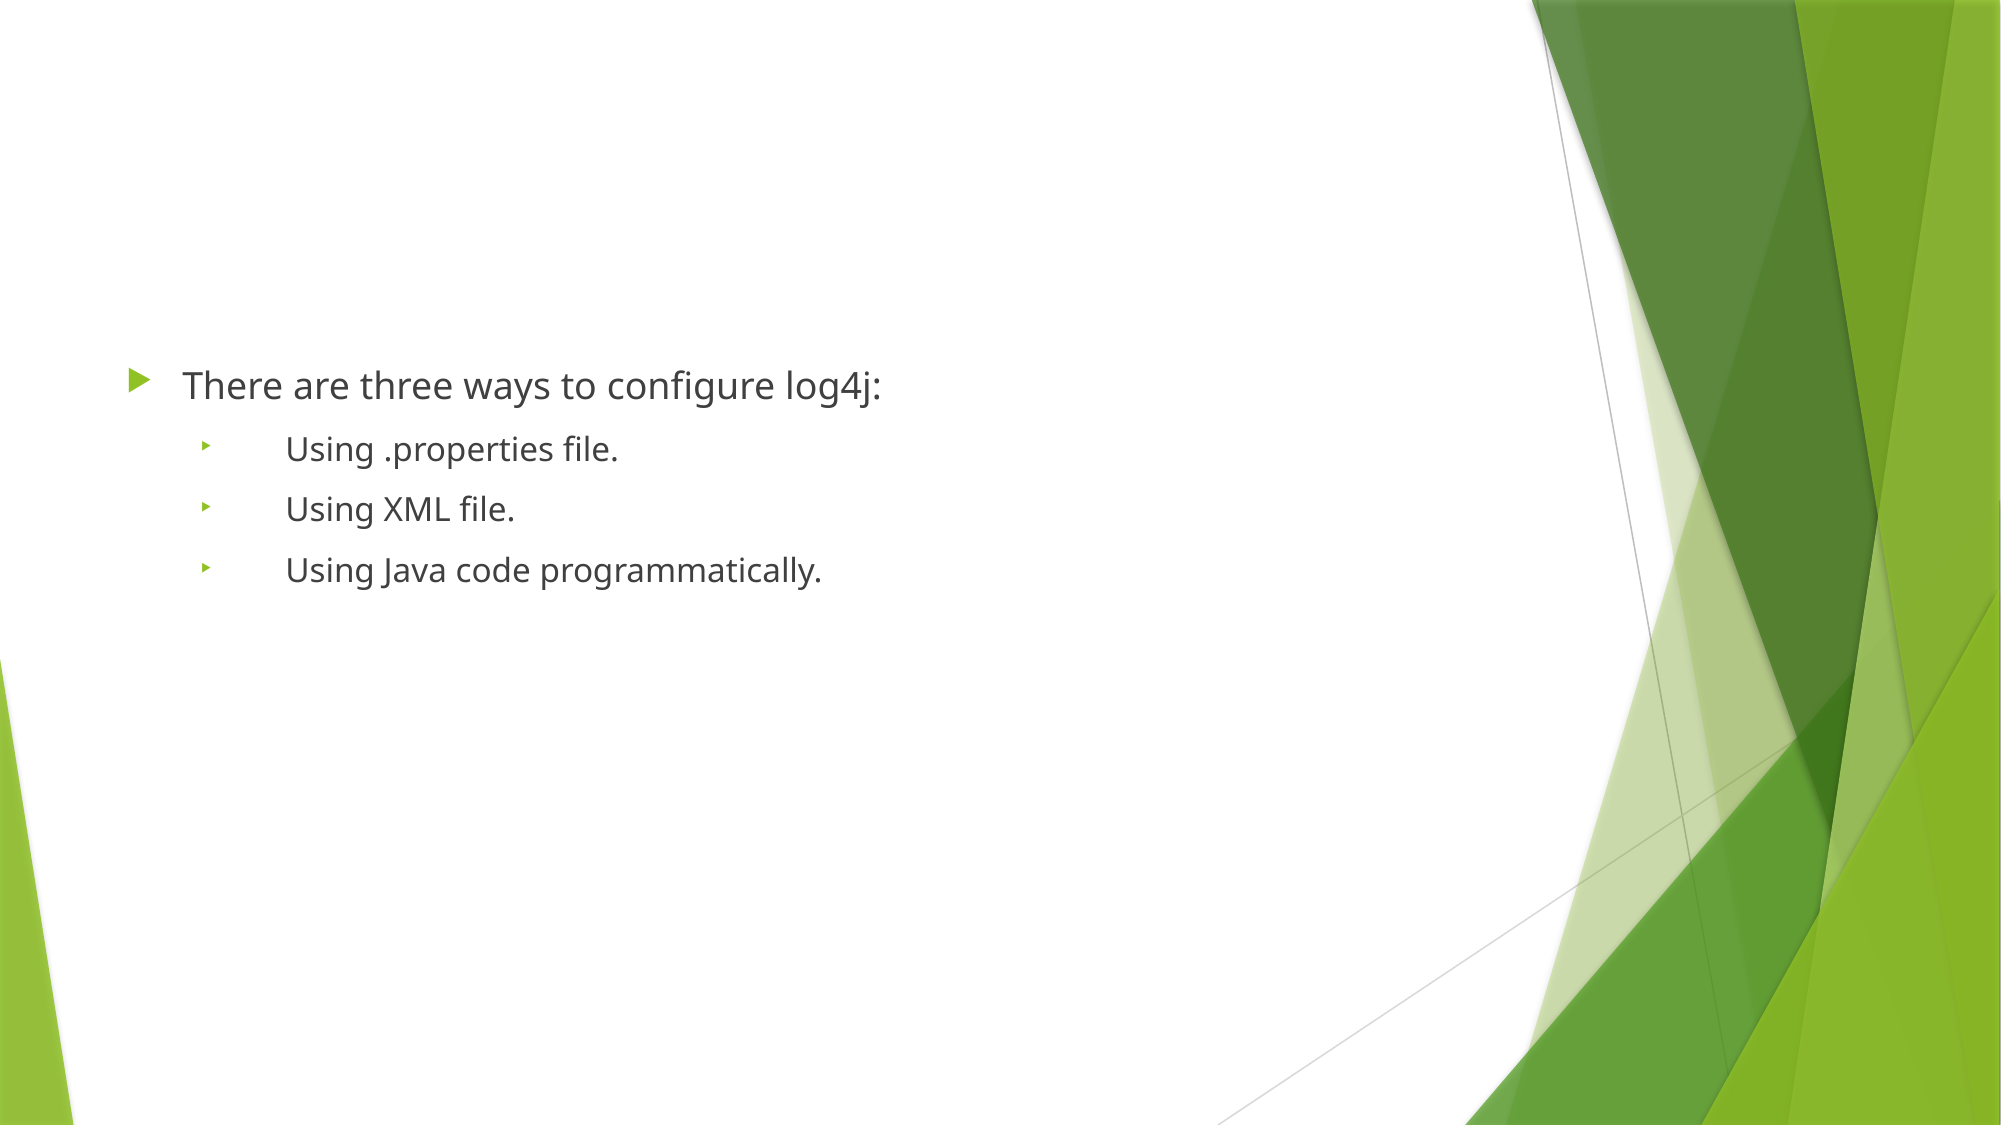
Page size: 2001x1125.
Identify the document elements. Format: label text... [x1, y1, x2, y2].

list There are three ways to configure log4j: Using .properties file. Using XML file. Using Java code programmatically. [111, 354, 1522, 992]
